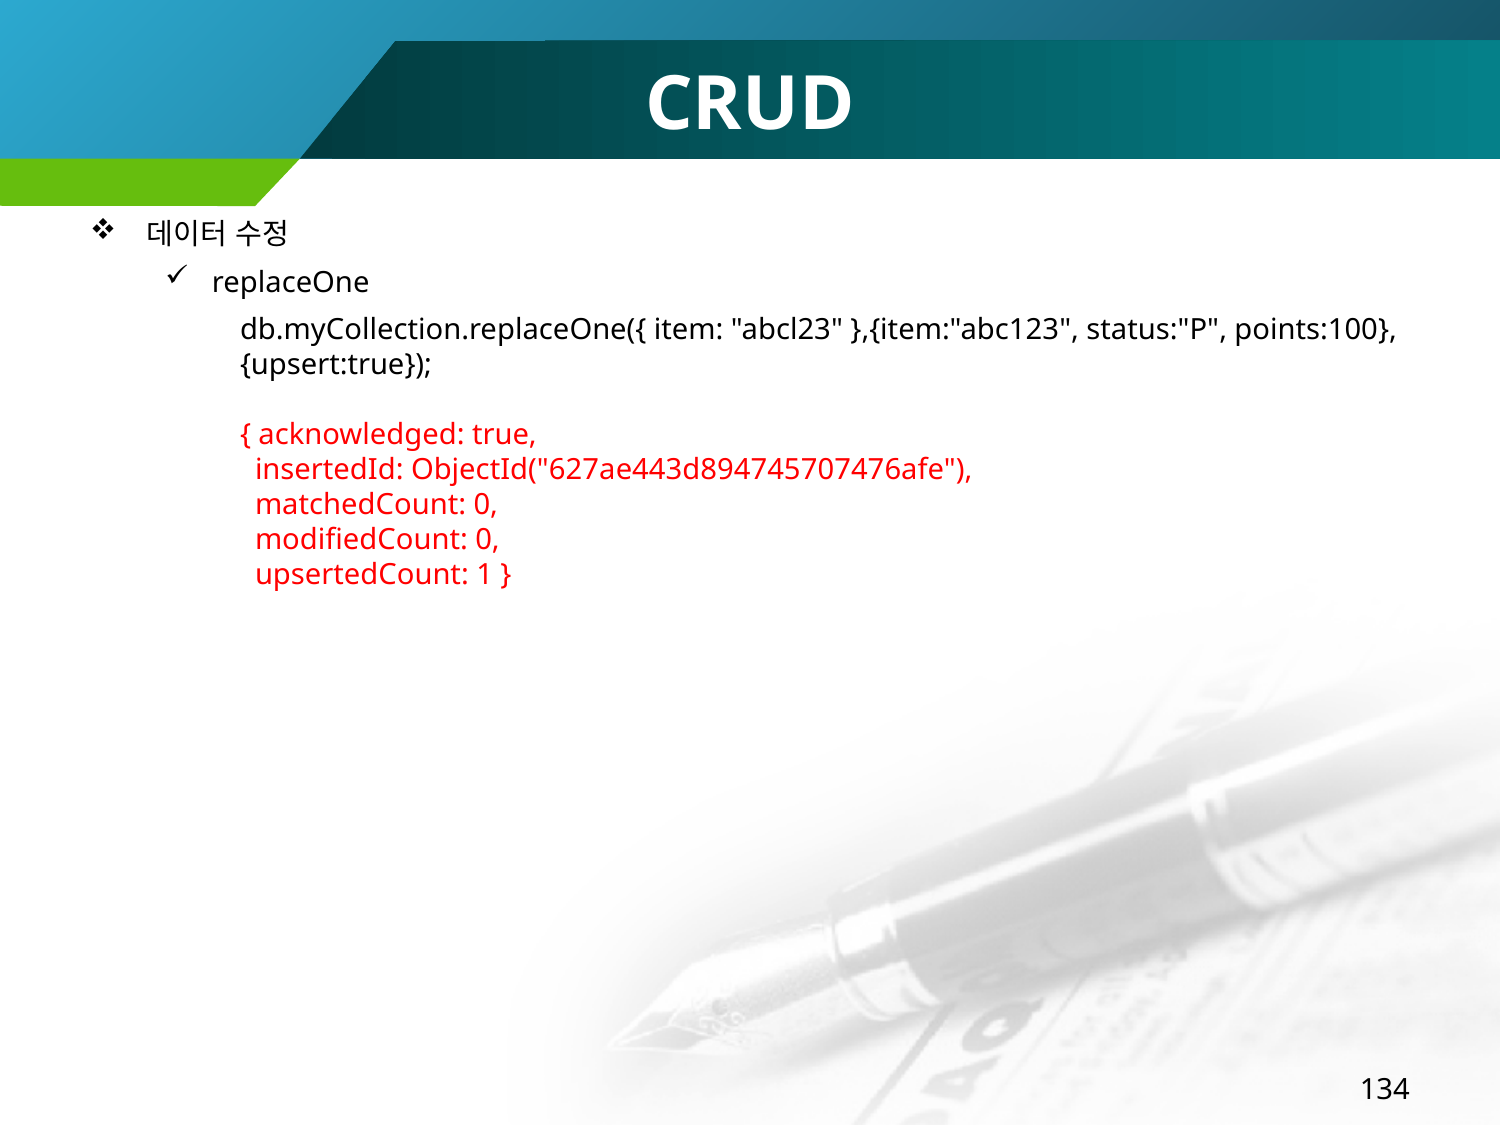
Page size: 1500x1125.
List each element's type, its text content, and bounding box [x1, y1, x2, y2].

slide_number 134 [1074, 1062, 1426, 1103]
list 데이터 수정 replaceOne db.myCollection.replaceOne({ item: "abcl23" },{item:"abc123", status:"P", points:100}, {upsert:true}); { acknowledged: true, insertedId: ObjectId("627ae443d894745707476afe"), matchedCount: 0, modifiedCount: 0, upsertedCount: 1 } [74, 207, 1426, 1063]
picture [490, 448, 1500, 1125]
title CRUD [0, 36, 1500, 163]
